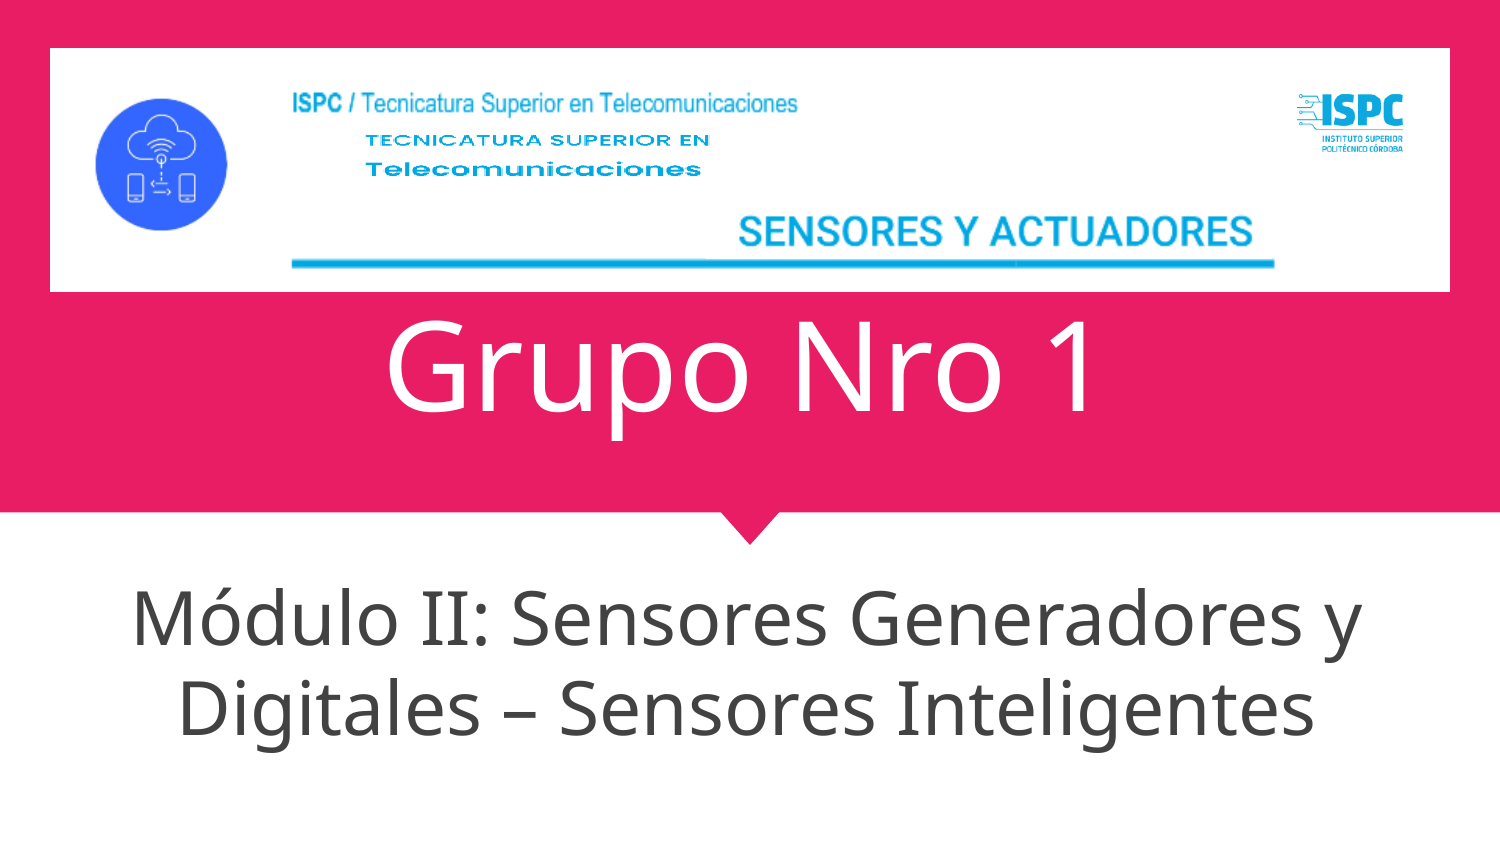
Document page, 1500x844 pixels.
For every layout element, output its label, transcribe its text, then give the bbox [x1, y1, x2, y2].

title Grupo Nro 1 [67, 299, 1427, 452]
subtitle Módulo II: Sensores Generadores y Digitales – Sensores Inteligentes [67, 557, 1427, 765]
picture [49, 47, 1451, 292]
